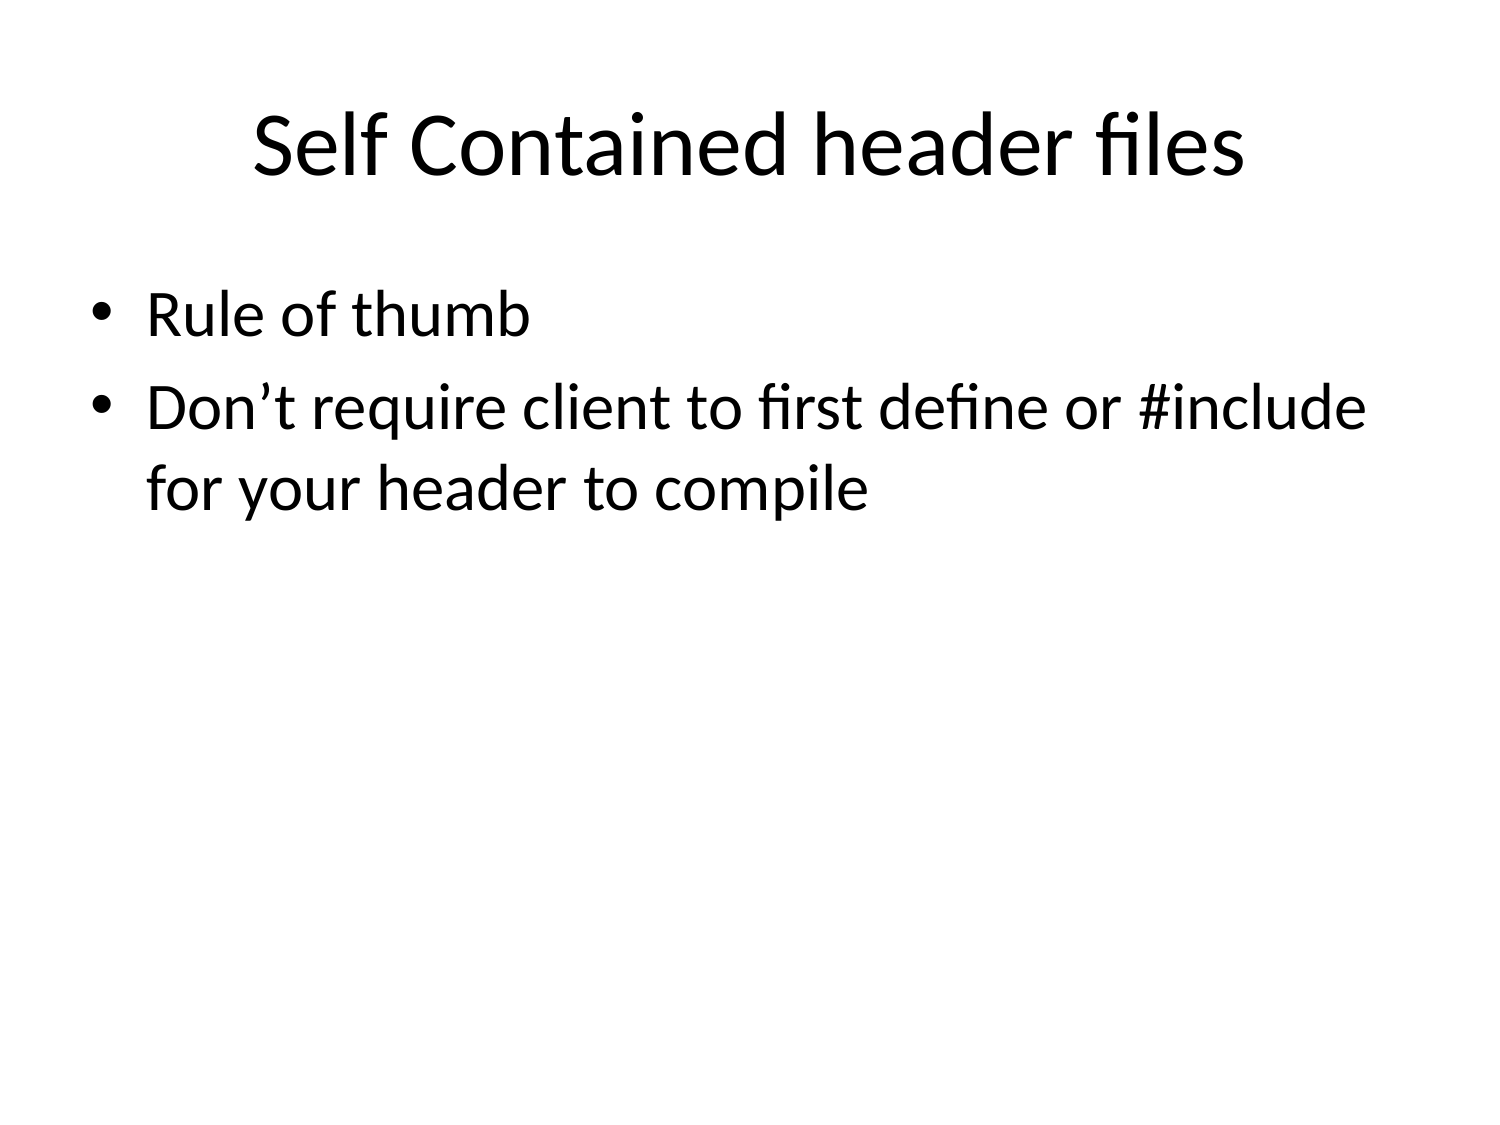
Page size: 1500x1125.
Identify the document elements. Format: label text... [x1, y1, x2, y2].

title Self Contained header files [75, 45, 1425, 233]
list Rule of thumb Don’t require client to first define or #include for your header to compile [75, 262, 1425, 1005]
